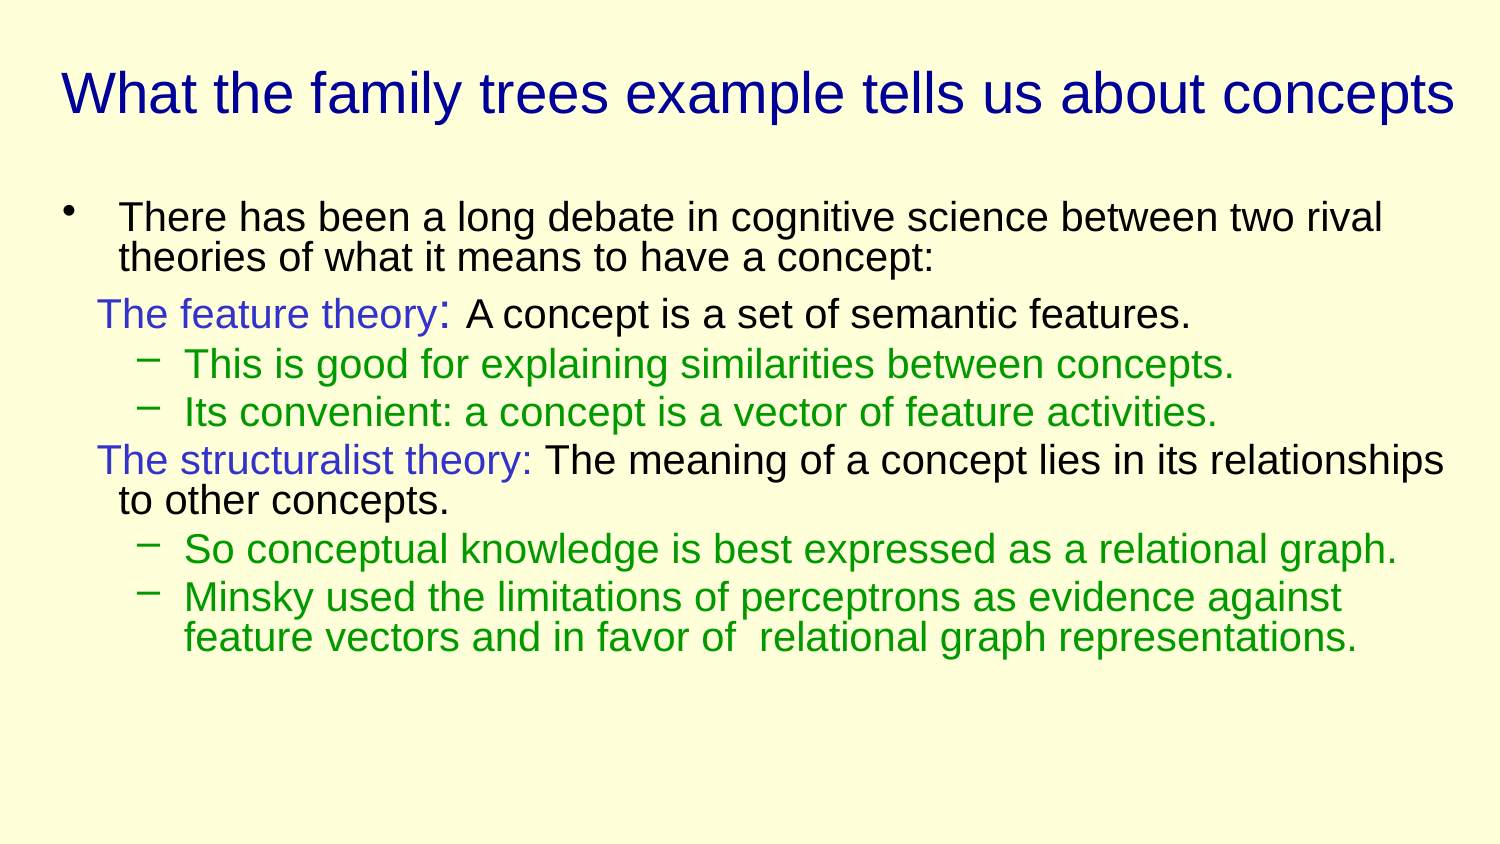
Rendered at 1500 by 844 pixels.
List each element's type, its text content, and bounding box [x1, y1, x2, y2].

title What the family trees example tells us about concepts [35, 20, 1484, 161]
list There has been a long debate in cognitive science between two rival theories of what it means to have a concept: The feature theory: A concept is a set of semantic features. This is good for explaining similarities between concepts. Its convenient: a concept is a vector of feature activities. The structuralist theory: The meaning of a concept lies in its relationships to other concepts. So conceptual knowledge is best expressed as a relational graph. Minsky used the limitations of perceptrons as evidence against feature vectors and in favor of relational graph representations. [47, 192, 1473, 812]
